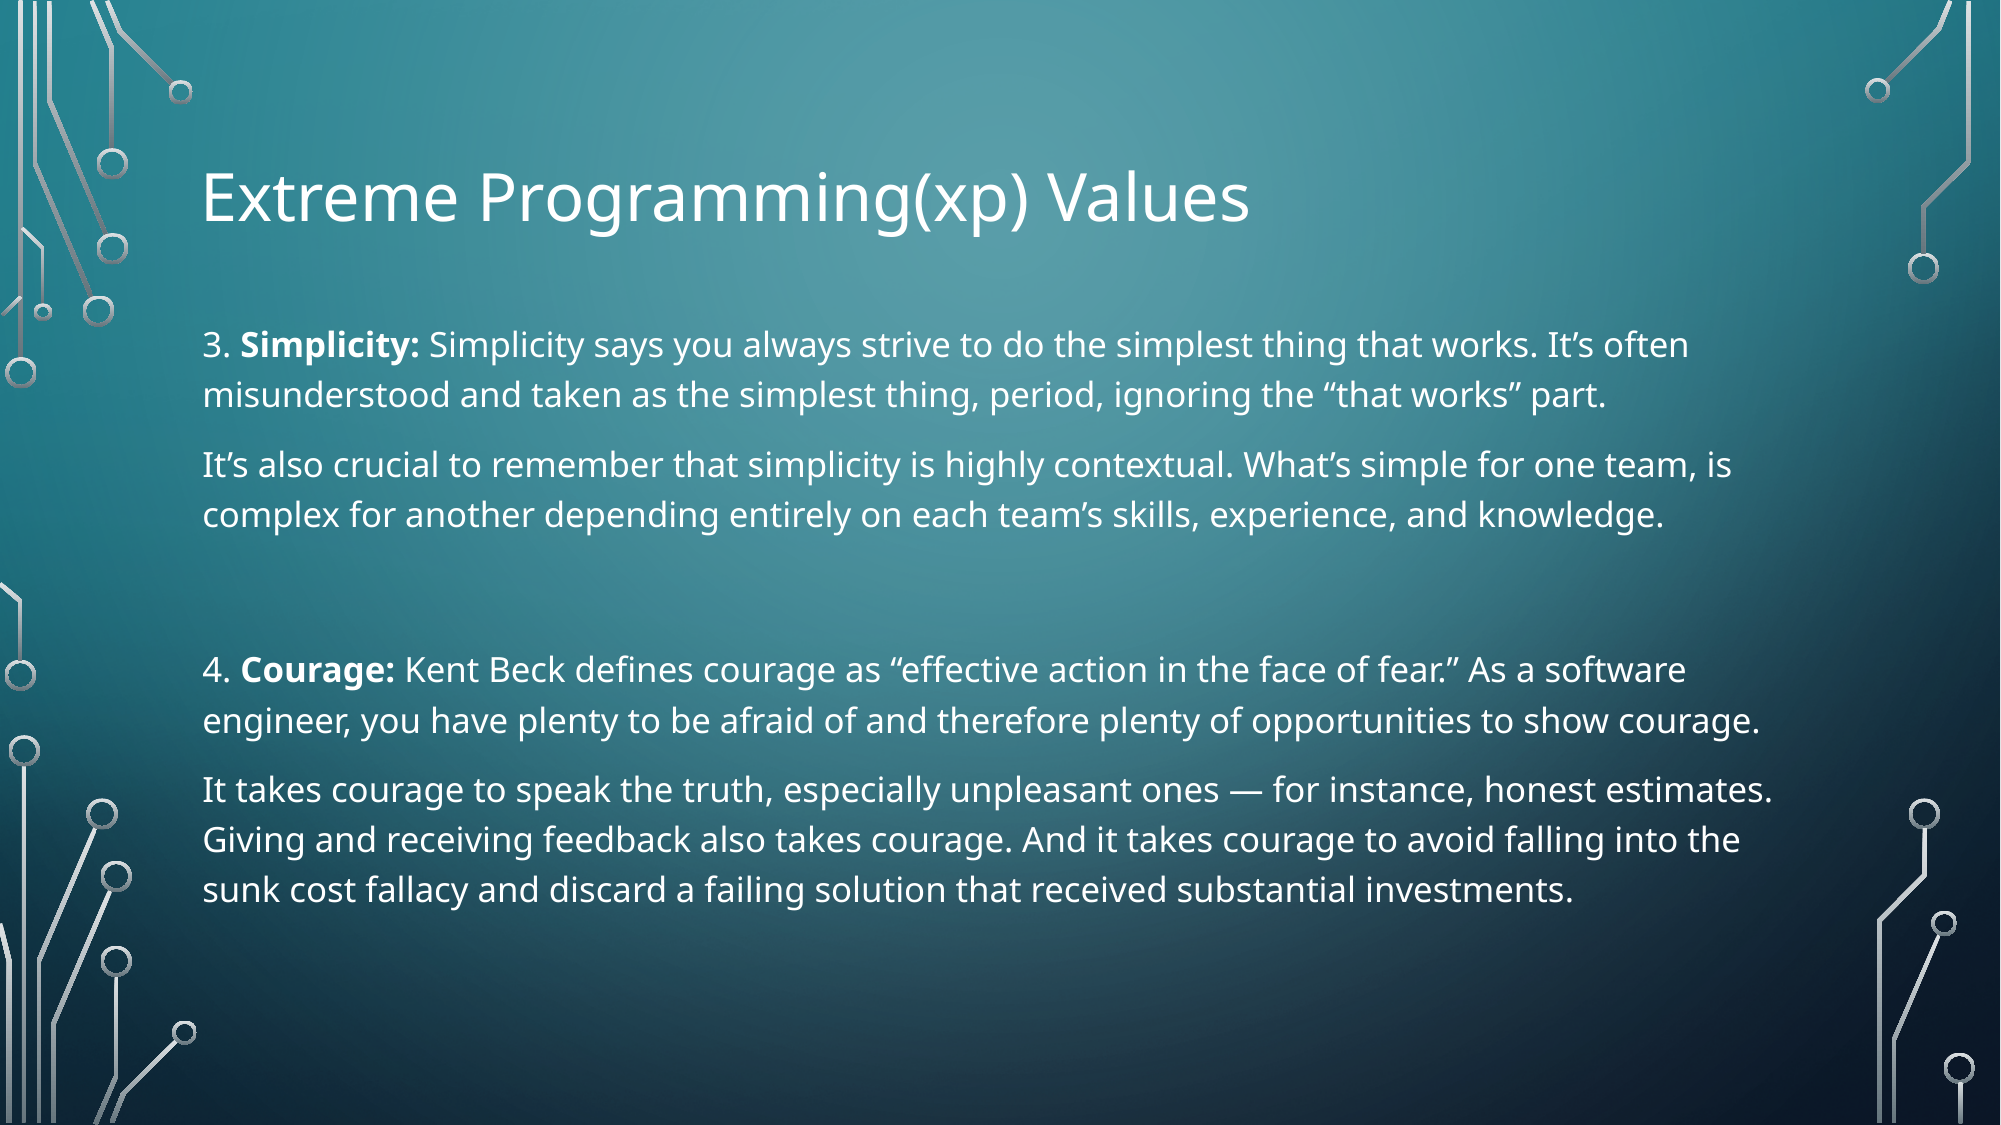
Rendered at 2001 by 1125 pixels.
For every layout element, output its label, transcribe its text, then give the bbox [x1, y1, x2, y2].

list 3. Simplicity: Simplicity says you always strive to do the simplest thing that works. It’s often misunderstood and taken as the simplest thing, period, ignoring the “that works” part. It’s also crucial to remember that simplicity is highly contextual. What’s simple for one team, is complex for another depending entirely on each team’s skills, experience, and knowledge. 4. Courage: Kent Beck defines courage as “effective action in the face of fear.” As a software engineer, you have plenty to be afraid of and therefore plenty of opportunities to show courage. It takes courage to speak the truth, especially unpleasant ones — for instance, honest estimates. Giving and receiving feedback also takes courage. And it takes courage to avoid falling into the sunk cost fallacy and discard a failing solution that received substantial investments. [187, 176, 1813, 992]
text_box Extreme Programming(xp) Values [185, 147, 1804, 288]
